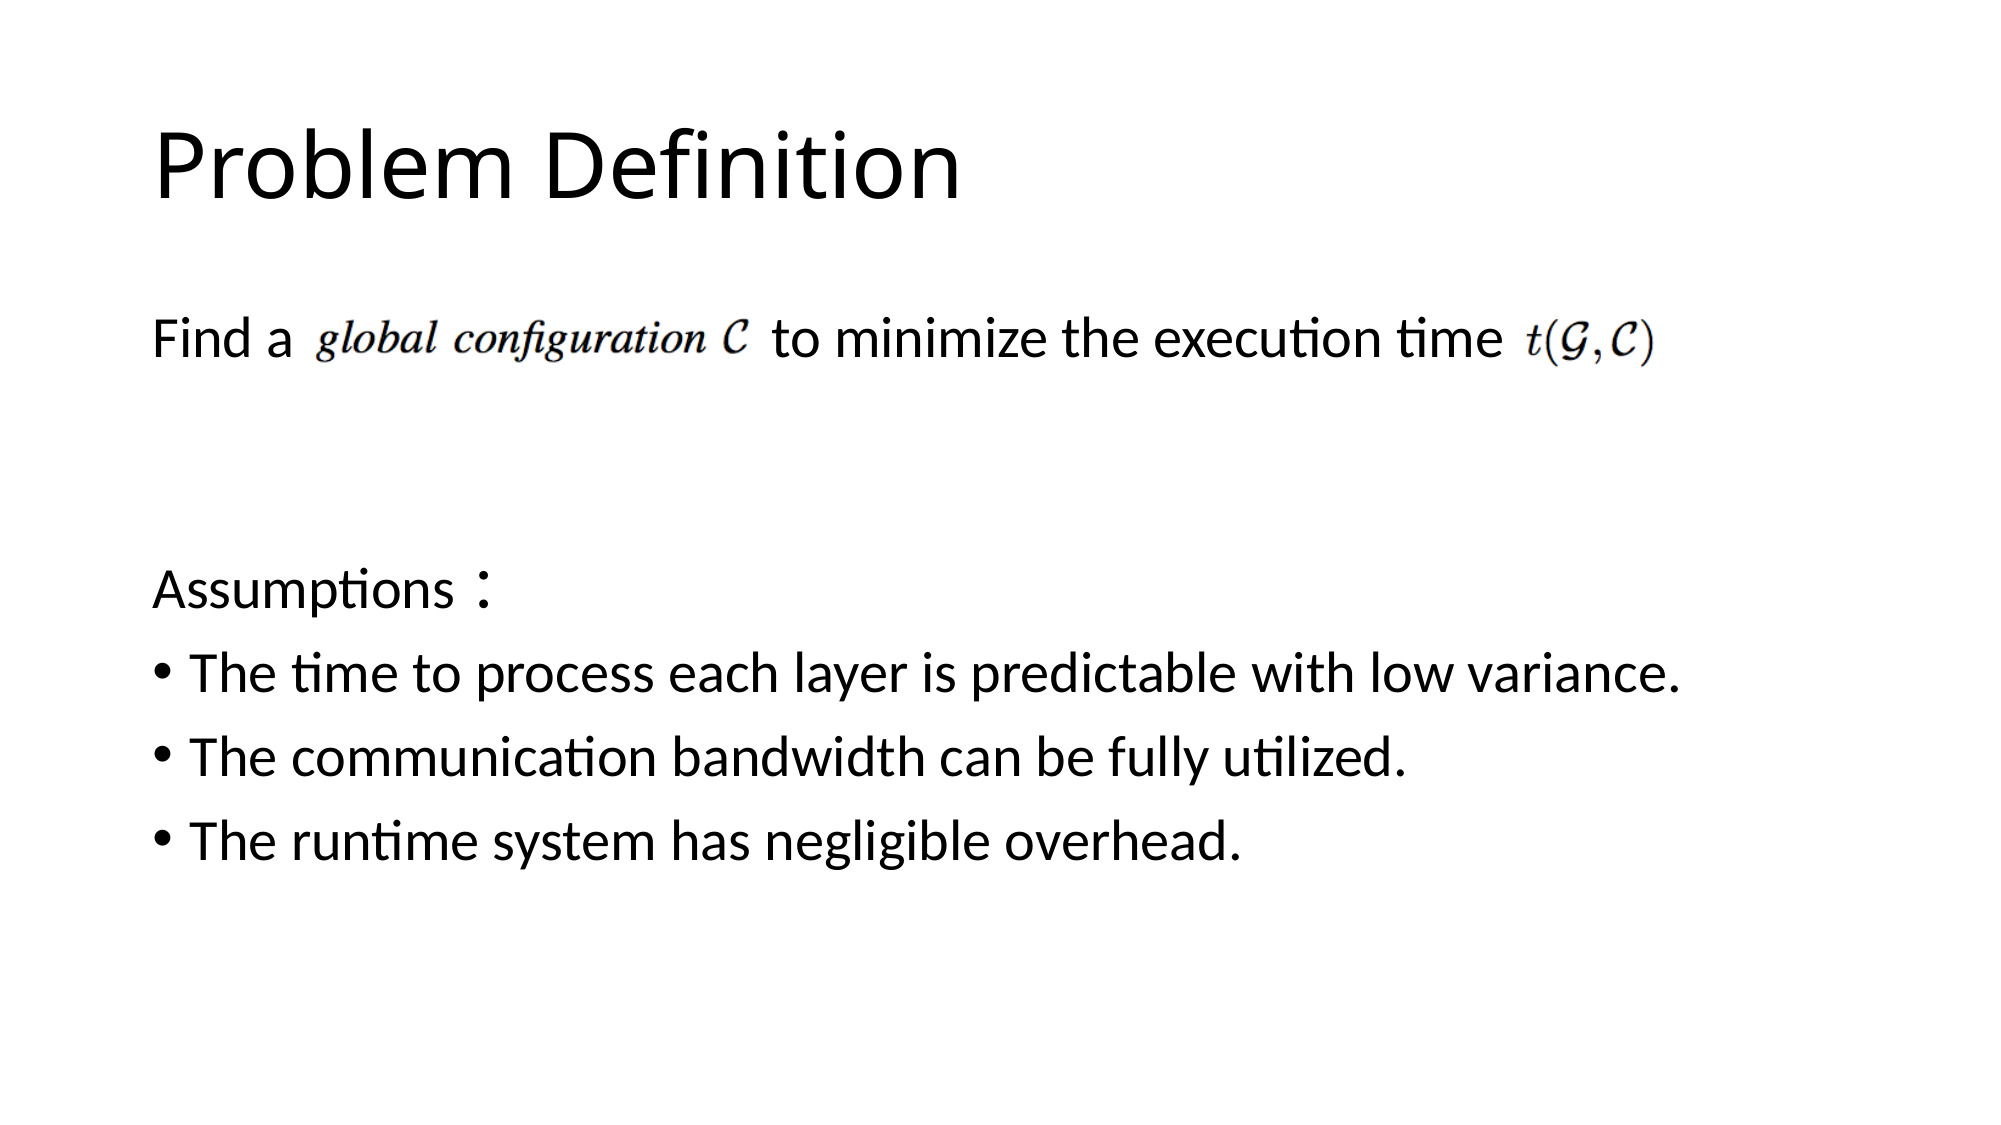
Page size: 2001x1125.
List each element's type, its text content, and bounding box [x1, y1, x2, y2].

title Problem Definition [137, 59, 1863, 278]
picture [310, 312, 760, 376]
picture [1521, 307, 1661, 377]
list Find a to minimize the execution time Assumptions： The time to process each layer is predictable with low variance. The communication bandwidth can be fully utilized. The runtime system has negligible overhead. [137, 299, 1863, 1014]
